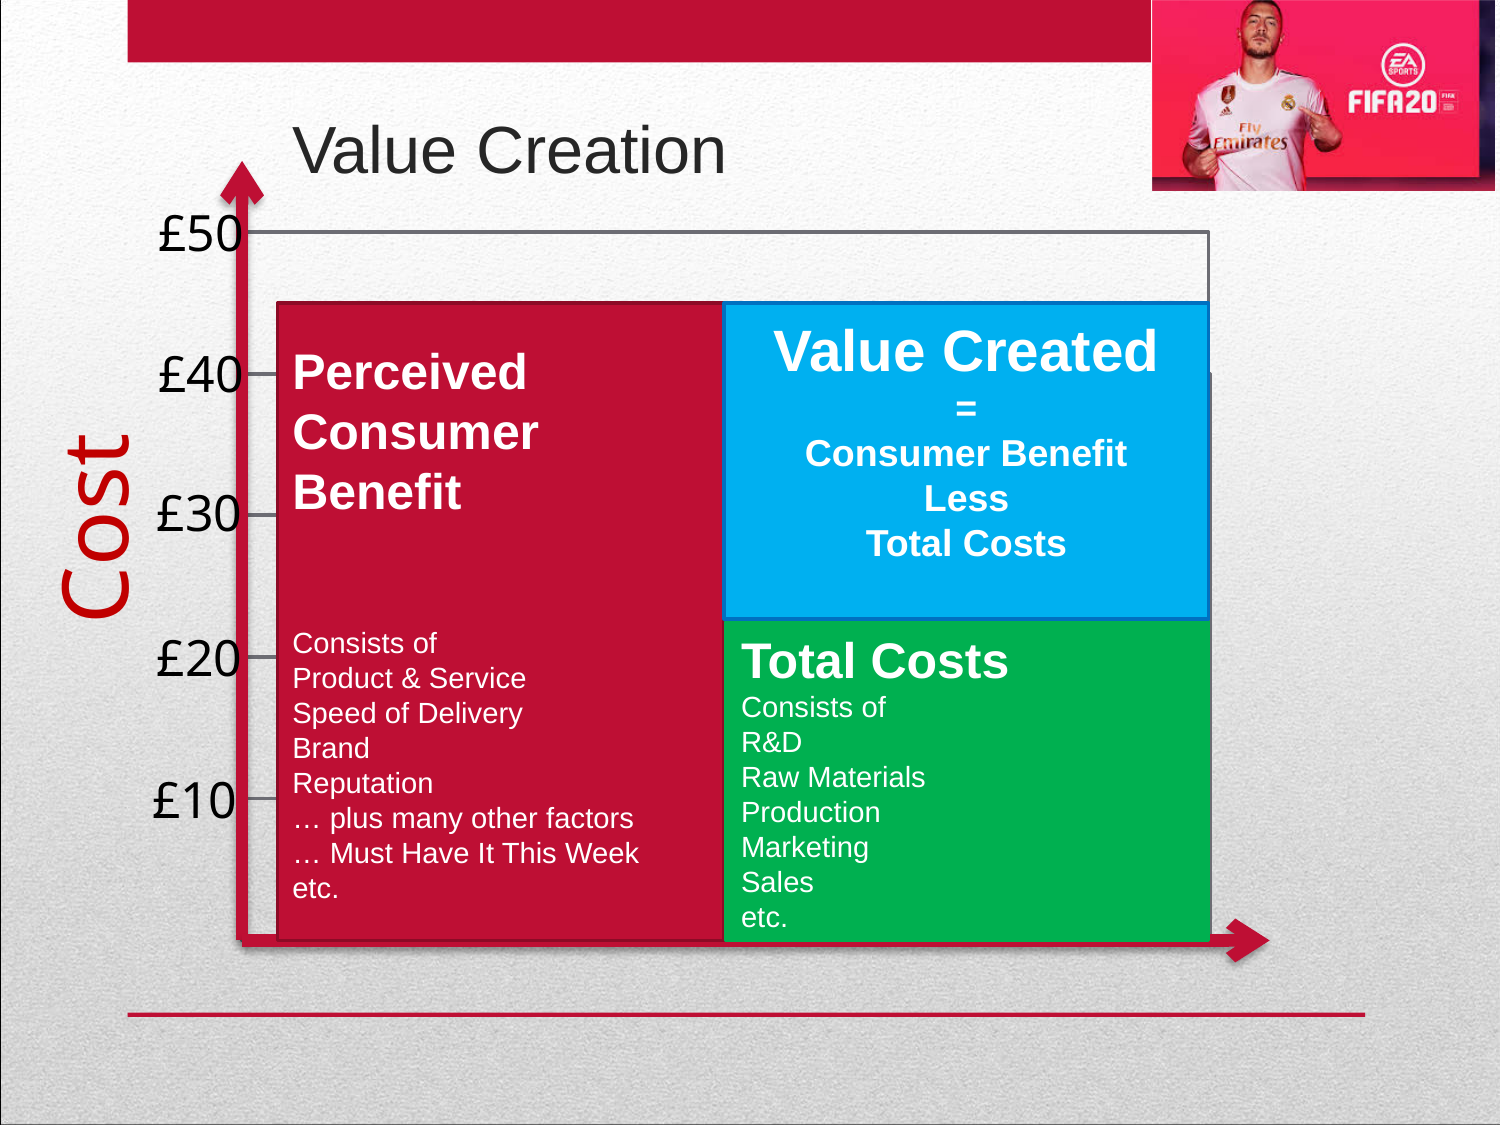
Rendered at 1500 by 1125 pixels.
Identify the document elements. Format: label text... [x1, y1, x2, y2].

picture [0, 0, 1500, 1125]
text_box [28, 160, 1271, 942]
title Value Creation [277, 77, 1145, 160]
